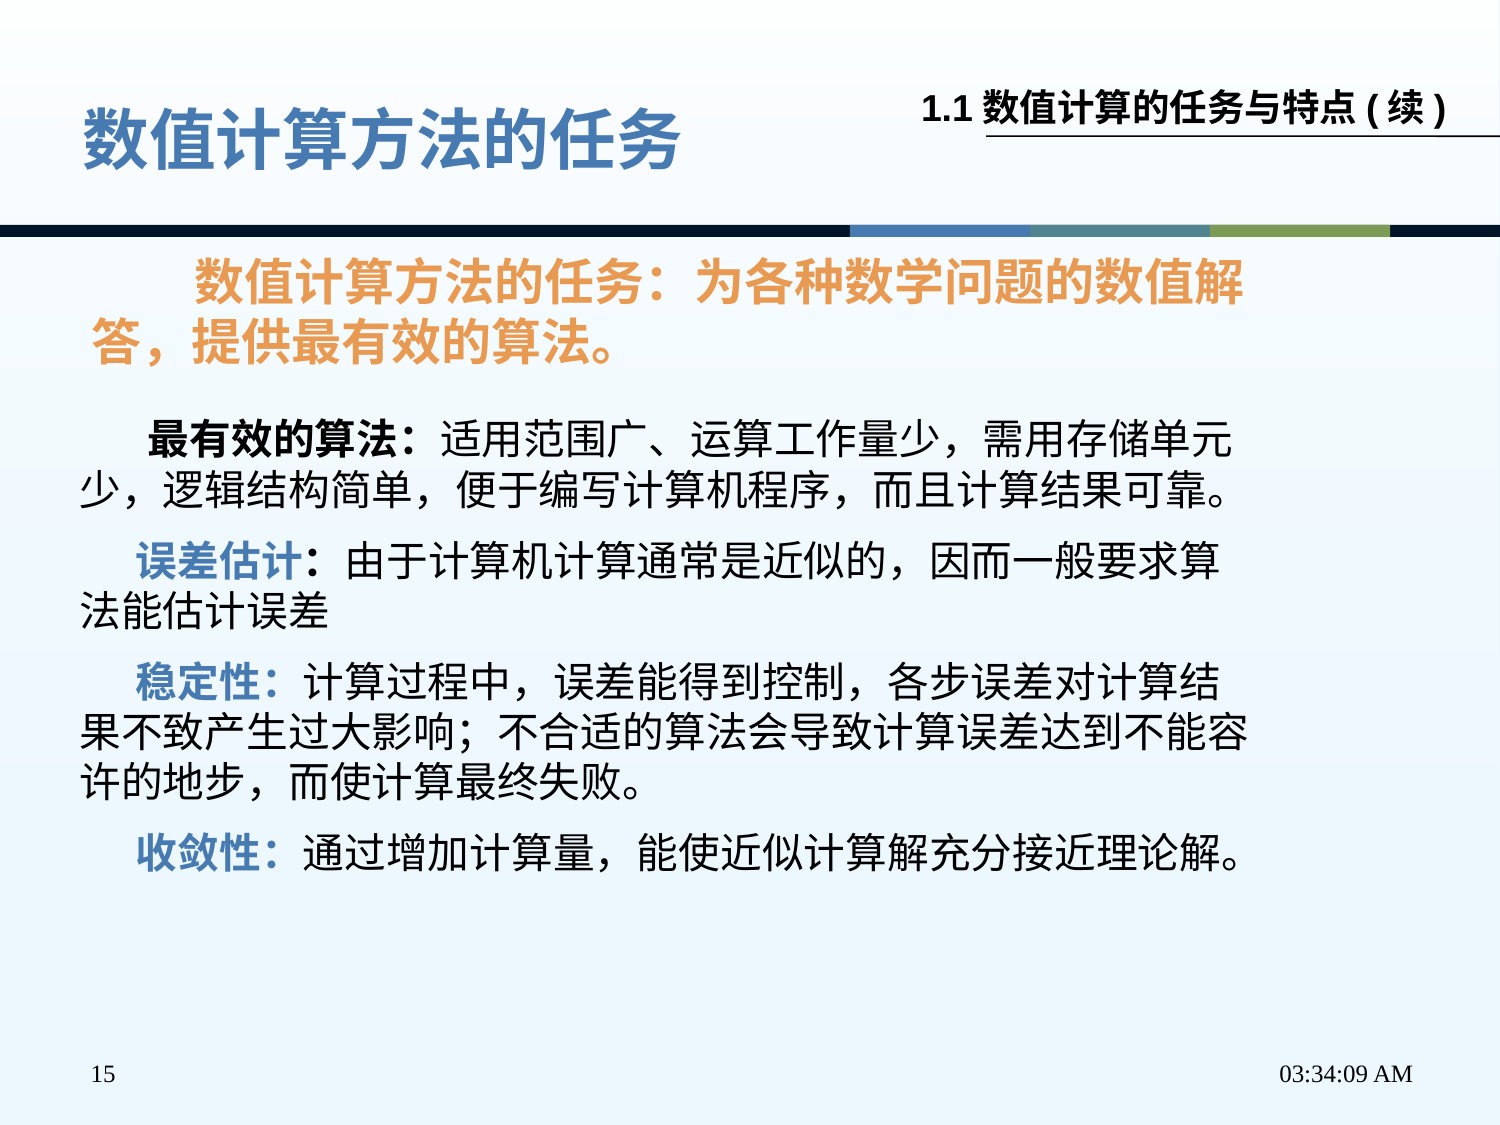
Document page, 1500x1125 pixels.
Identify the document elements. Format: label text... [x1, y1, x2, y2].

text_box 数值计算方法的任务：为各种数学问题的数值解答，提供最有效的算法。 [76, 243, 1282, 379]
slide_number 下午2时37分22秒 [1078, 1042, 1429, 1103]
slide_number 15 [75, 1042, 426, 1103]
text_box 数值计算方法的任务 [67, 90, 699, 185]
text_box 1.1数值计算的任务与特点(续) [906, 77, 1500, 137]
text_box 最有效的算法：适用范围广、运算工作量少，需用存储单元少，逻辑结构简单，便于编写计算机程序，而且计算结果可靠。 误差估计：由于计算机计算通常是近似的，因而一般要求算法能估计误差 稳定性：计算过程中，误差能得到控制，各步误差对计算结果不致产生过大影响；不合适的算法会导致计算误差达到不能容许的地步，而使计算最终失败。 收敛性：通过增加计算量，能使近似计算解充分接近理论解。 [64, 396, 1278, 885]
text_box [147, 255, 1423, 456]
